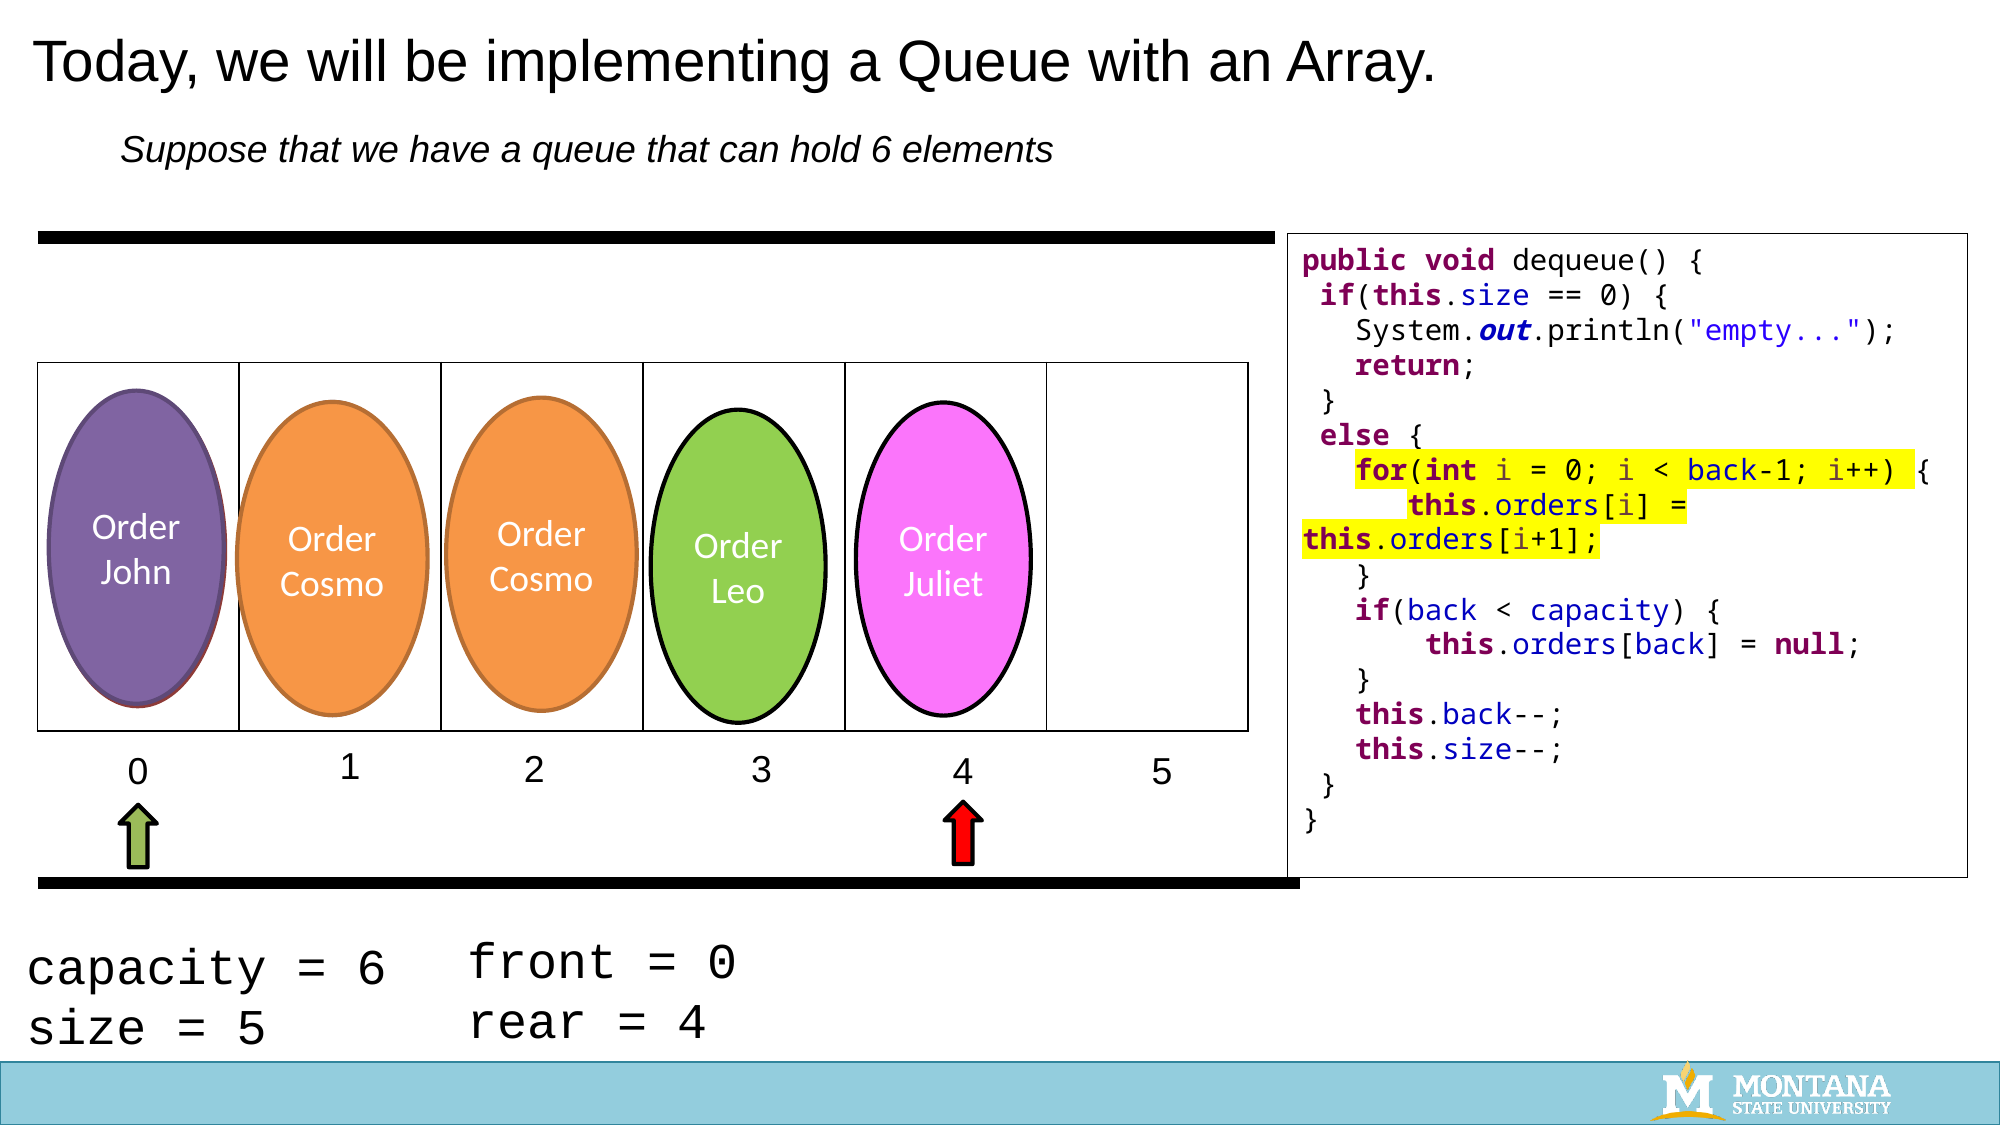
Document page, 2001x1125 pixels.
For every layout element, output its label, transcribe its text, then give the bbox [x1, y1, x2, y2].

text_box 1 [324, 734, 376, 795]
table_header [644, 363, 844, 730]
picture [1649, 1060, 1892, 1122]
table_header [846, 363, 1046, 730]
text_box Suppose that we have a queue that can hold 6 elements [105, 117, 1070, 178]
text_box Order Cosmo [444, 395, 639, 713]
text_box 0 [112, 739, 164, 800]
text_box front = 0 rear = 4 [452, 921, 753, 1060]
table_header [1047, 363, 1247, 730]
table_header [442, 363, 642, 730]
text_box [0, 1060, 1647, 1125]
text_box 5 [1136, 739, 1188, 800]
table_header [240, 363, 440, 730]
text_box Today, we will be implementing a Queue with an Array. [17, 15, 1454, 101]
text_box [117, 802, 159, 870]
text_box Order Leo [648, 407, 828, 725]
table_header [38, 363, 238, 730]
text_box 4 [937, 739, 989, 800]
text_box 2 [509, 738, 560, 798]
text_box Order Jane [88, 496, 228, 709]
text_box Order Cosmo [234, 399, 430, 718]
text_box capacity = 6 size = 5 [11, 926, 402, 1060]
text_box 3 [736, 738, 787, 798]
text_box Order Juliet [853, 400, 1033, 718]
text_box public void dequeue() { if(this.size == 0) { System.out.println("empty..."); return; } else { for(int i = 0; i < back-1; i++) { this.orders[i] = this.orders[i+1]; } if(back < capacity) { this.orders[back] = null; } this.back--; this.size--; } } [1287, 233, 1968, 878]
text_box Order John [46, 388, 226, 706]
text_box [942, 799, 984, 867]
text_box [1892, 1060, 2000, 1125]
